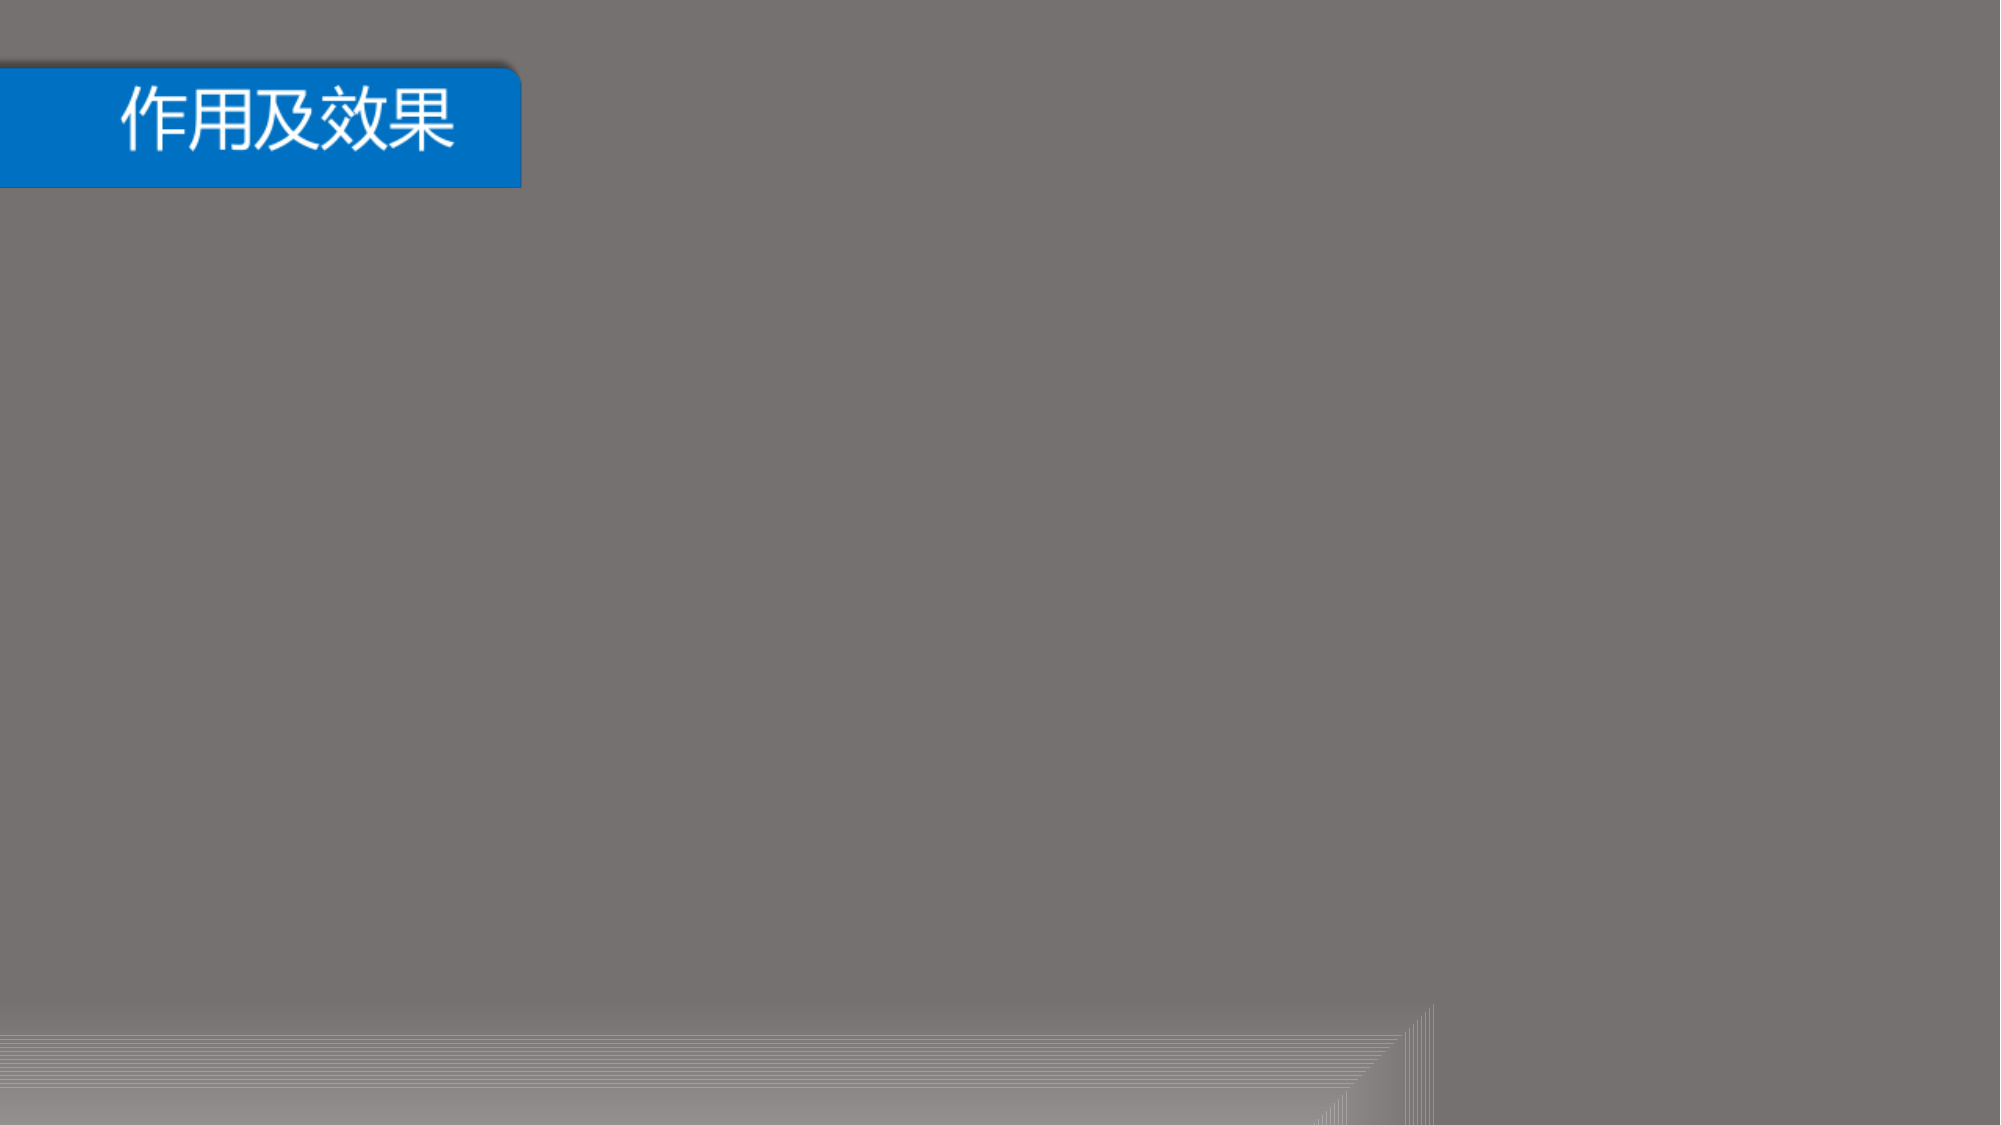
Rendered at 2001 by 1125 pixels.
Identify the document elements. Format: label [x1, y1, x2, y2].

picture [0, 54, 526, 191]
